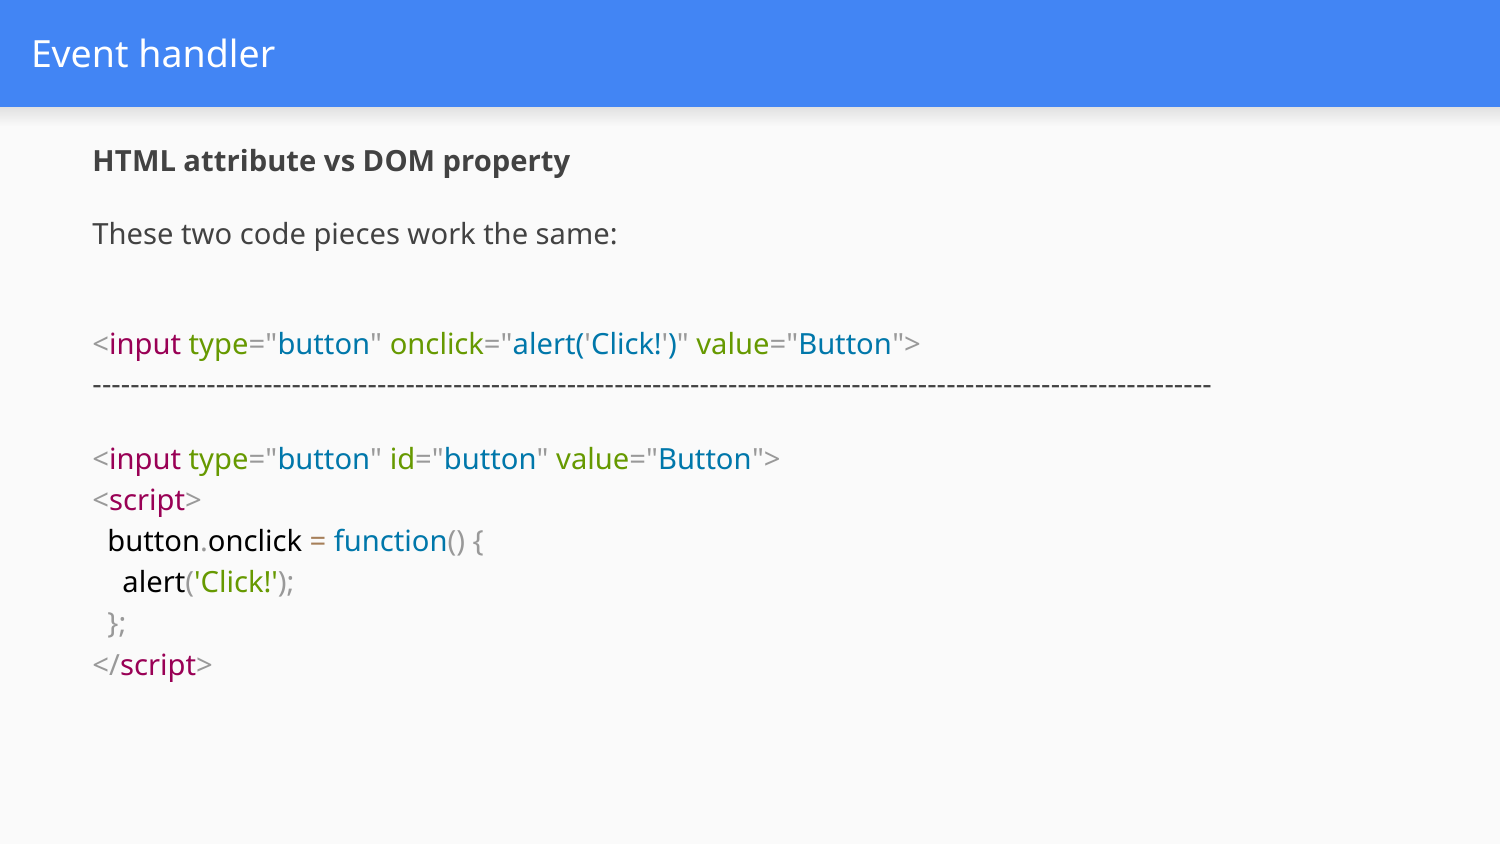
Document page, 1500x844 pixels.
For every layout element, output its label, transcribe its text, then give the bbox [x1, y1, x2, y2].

list HTML attribute vs DOM property These two code pieces work the same: <input type="button" onclick="alert('Click!')" value="Button"> ---------------------------------------------------------------------------------------------------------------------- <input type="button" id="button" value="Button"> <script> button.onclick = function() { alert('Click!'); }; </script> [77, 121, 1427, 811]
title Event handler [16, 2, 1464, 102]
